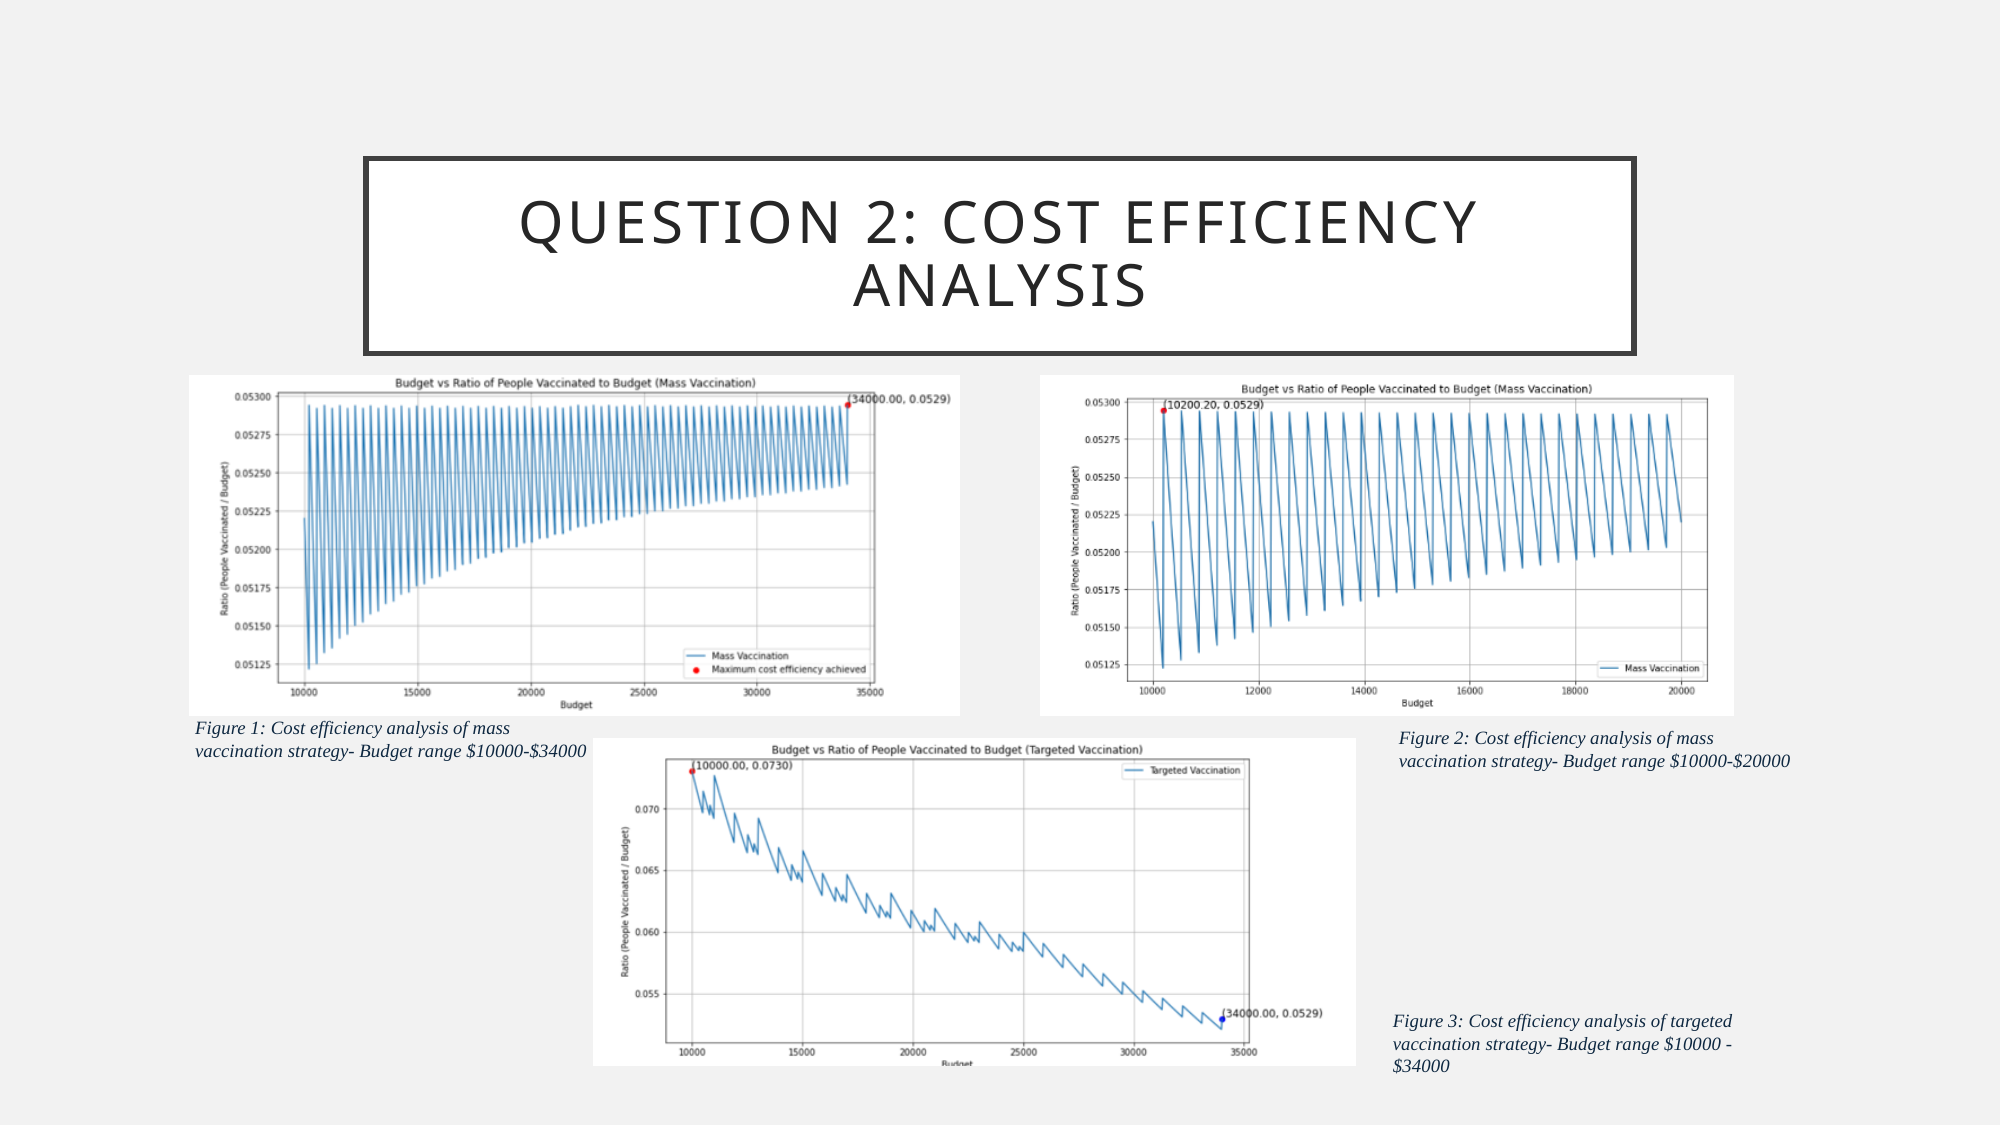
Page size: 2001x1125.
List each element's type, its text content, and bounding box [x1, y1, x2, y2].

picture [593, 738, 1356, 1066]
text_box Figure 1: Cost efficiency analysis of mass vaccination strategy- Budget range $10000-$34000 [189, 717, 608, 768]
text_box Figure 2: Cost efficiency analysis of mass vaccination strategy- Budget range $10000-$20000 [1392, 726, 1811, 778]
picture [189, 375, 960, 717]
picture [1040, 375, 1734, 717]
text_box Figure 3: Cost efficiency analysis of targeted vaccination strategy- Budget range $10000 - $34000 [1387, 1009, 1805, 1066]
title Question 2: cost efficiency analysis [363, 156, 1637, 356]
